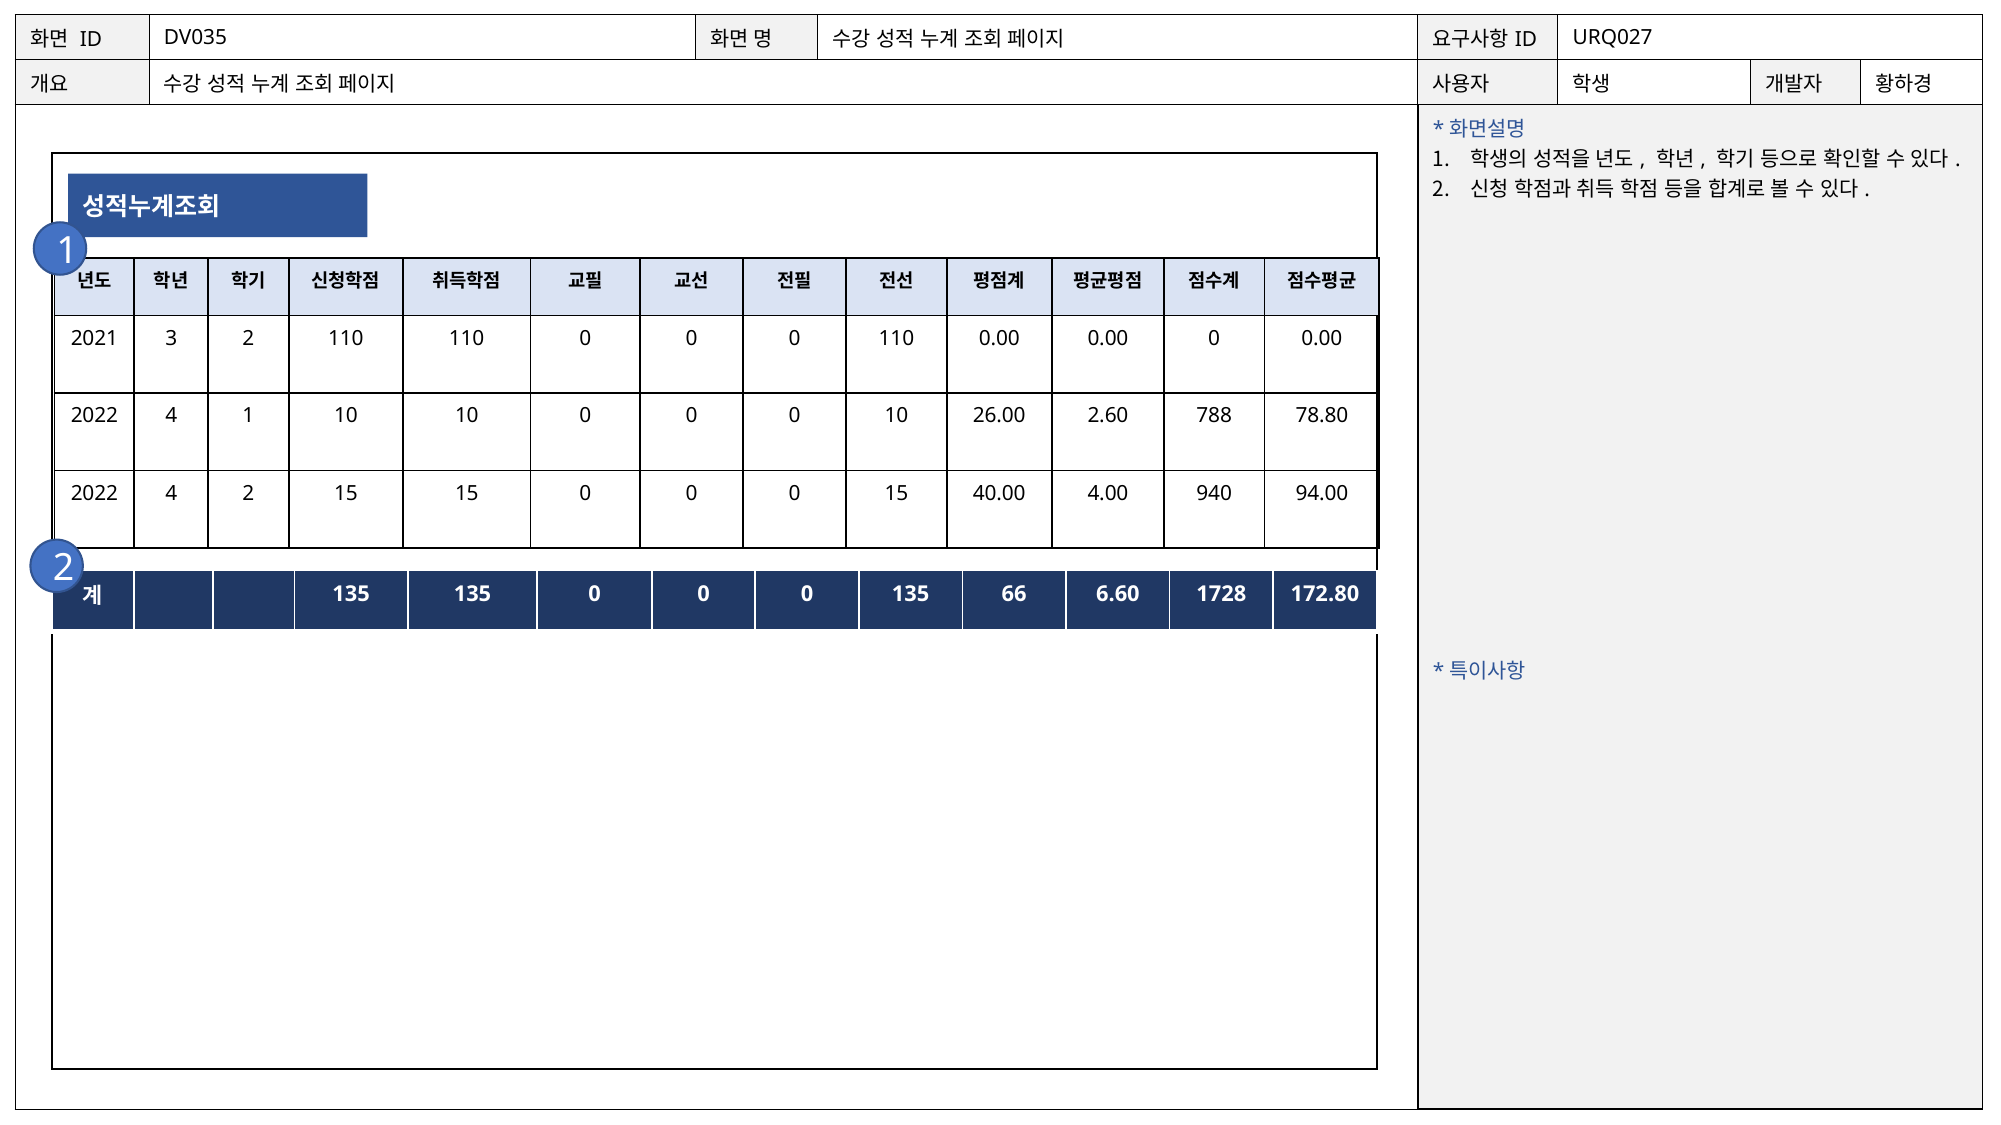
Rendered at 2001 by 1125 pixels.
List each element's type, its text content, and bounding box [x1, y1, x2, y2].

table_header 학년 [135, 259, 207, 315]
table_header 0 [538, 571, 651, 629]
table_cell 110 [404, 316, 530, 392]
table_header 6.60 [1067, 571, 1169, 629]
table_header URQ027 [1558, 15, 1982, 59]
table_header 평균평점 [1053, 259, 1163, 315]
table_cell 0.00 [948, 316, 1051, 392]
table_cell 2 [209, 316, 288, 392]
table_header 화면 명 [696, 15, 817, 59]
table_cell 26.00 [948, 394, 1051, 470]
table_header 평점계 [948, 259, 1051, 315]
table_cell 개요 [16, 60, 149, 104]
table_cell 78.80 [1265, 394, 1378, 470]
table_header DV035 [150, 15, 695, 59]
table_cell 0 [641, 316, 742, 392]
table_cell 0 [531, 394, 639, 470]
table_cell 15 [290, 471, 402, 547]
table_cell 2 [209, 471, 288, 547]
text_box [51, 152, 1378, 257]
table_header [135, 571, 212, 629]
text_box 성적누계조회 [67, 173, 368, 238]
table_cell 0 [744, 316, 845, 392]
table_cell 788 [1165, 394, 1264, 470]
table_header 0 [653, 571, 754, 629]
table_cell 학생 [1558, 60, 1750, 104]
table_cell 10 [847, 394, 946, 470]
table_cell 0 [1165, 316, 1264, 392]
table_cell 0.00 [1265, 316, 1378, 392]
table_cell 0 [531, 471, 639, 547]
table_header 교선 [641, 259, 742, 315]
table_header 172.80 [1274, 571, 1376, 629]
table_cell 15 [404, 471, 530, 547]
table_cell 940 [1165, 471, 1264, 547]
table_header 전선 [847, 259, 946, 315]
table_cell 15 [847, 471, 946, 547]
table_header 수강 성적 누계 조회 페이지 [818, 15, 1417, 59]
table_cell 2022 [55, 394, 133, 470]
table_cell 2022 [55, 471, 133, 547]
text_box [51, 634, 1378, 1070]
table_cell 0 [531, 316, 639, 392]
table_cell 2021 [55, 316, 133, 392]
table_header [214, 571, 294, 629]
table_header 점수평균 [1265, 259, 1378, 315]
table_cell 2.60 [1053, 394, 1163, 470]
table_cell 0 [641, 471, 742, 547]
table_cell 94.00 [1265, 471, 1378, 547]
table_cell 0.00 [1053, 316, 1163, 392]
table_header 취득학점 [404, 259, 530, 315]
table_cell 황하경 [1861, 60, 1982, 104]
text_box [79, 549, 1378, 570]
table_cell 110 [847, 316, 946, 392]
table_header 학기 [209, 259, 288, 315]
table_header 전필 [744, 259, 845, 315]
table_cell [16, 105, 1417, 1109]
table_cell 사용자 [1418, 60, 1557, 104]
table_cell 10 [290, 394, 402, 470]
table_cell 수강 성적 누계 조회 페이지 [150, 60, 1417, 104]
table_cell 0 [744, 471, 845, 547]
table_cell 110 [290, 316, 402, 392]
text_box 2 [29, 538, 84, 594]
table_cell 10 [404, 394, 530, 470]
table_header 0 [756, 571, 858, 629]
table_header 교필 [531, 259, 639, 315]
table_header 135 [295, 571, 407, 629]
table_header 66 [963, 571, 1065, 629]
table_cell 4 [135, 471, 207, 547]
table_cell 0 [641, 394, 742, 470]
table_header 계 [53, 571, 133, 629]
table_cell 1 [209, 394, 288, 470]
table_header 135 [409, 571, 536, 629]
table_header 점수계 [1165, 259, 1264, 315]
table_header 신청학점 [290, 259, 402, 315]
table_cell *화면설명 학생의 성적을 년도, 학년, 학기 등으로 확인할 수 있다. 신청 학점과 취득 학점 등을 합계로 볼 수 있다. *특이사항 [1419, 105, 1982, 1108]
table_cell 4.00 [1053, 471, 1163, 547]
table_cell 40.00 [948, 471, 1051, 547]
table_cell 0 [744, 394, 845, 470]
table_header 135 [860, 571, 962, 629]
text_box 1 [32, 221, 88, 276]
table_cell 4 [135, 394, 207, 470]
table_header 화면 ID [16, 15, 149, 59]
table_cell 3 [135, 316, 207, 392]
table_cell 개발자 [1751, 60, 1860, 104]
table_header 요구사항ID [1418, 15, 1557, 59]
table_header 1728 [1170, 571, 1272, 629]
table_header 년도 [55, 259, 133, 315]
